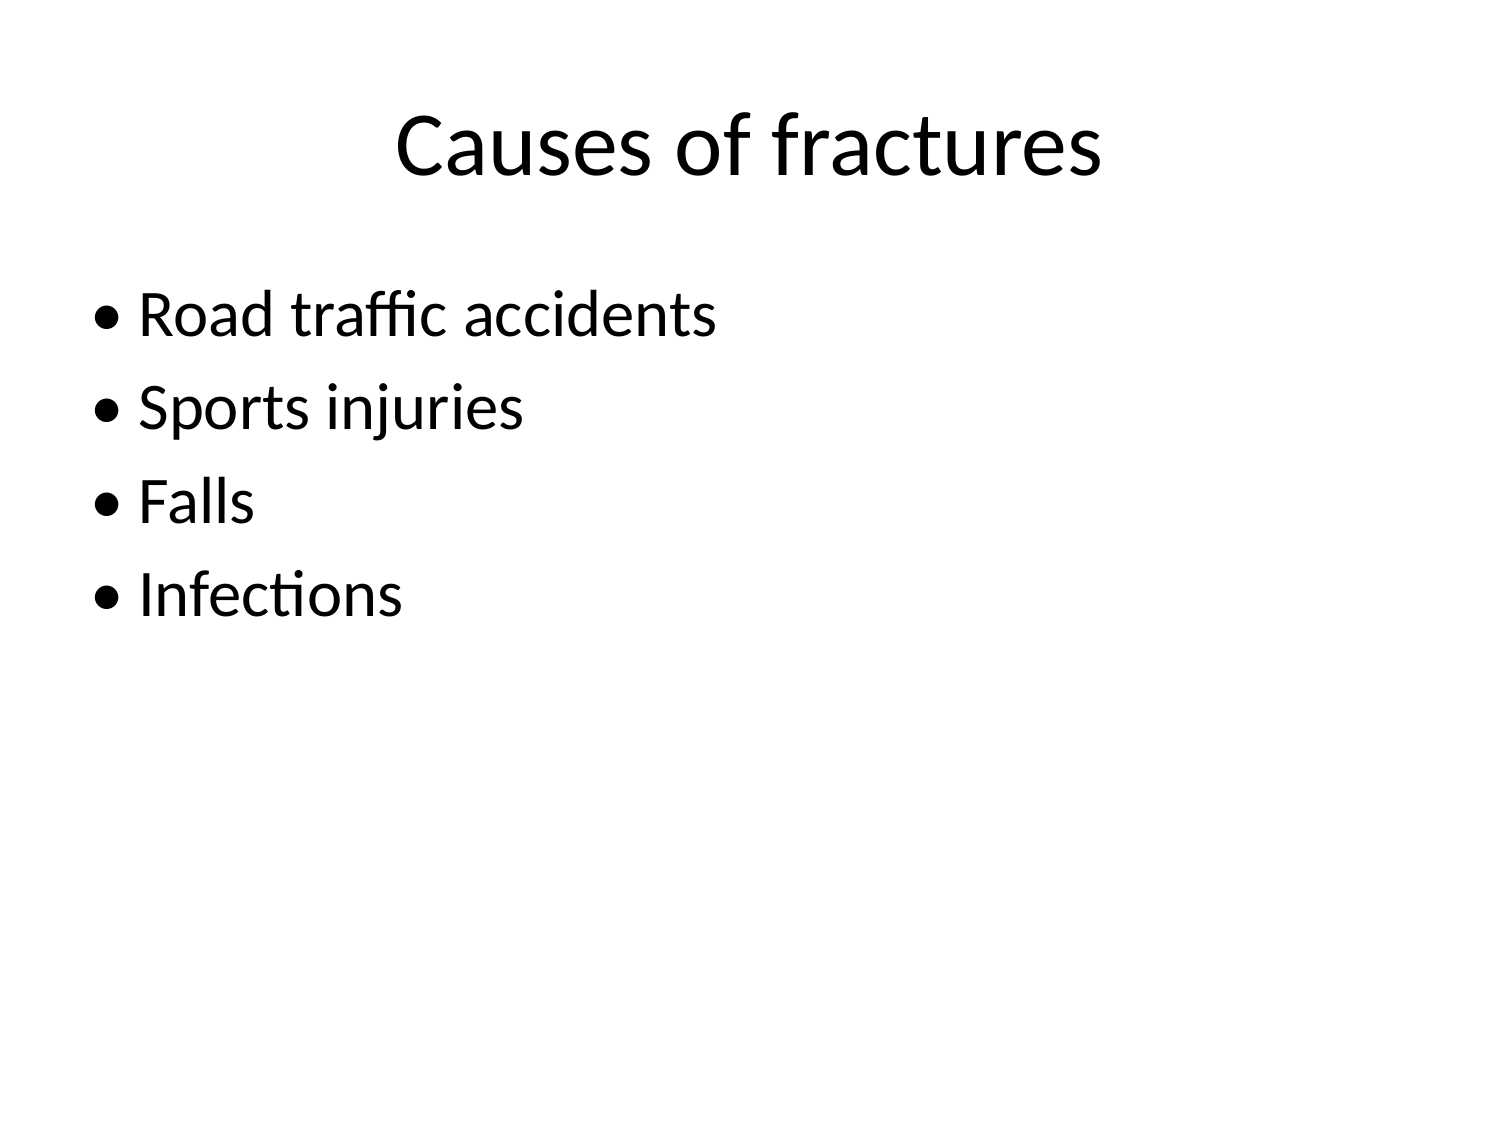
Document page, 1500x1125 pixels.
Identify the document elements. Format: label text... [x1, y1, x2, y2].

list • Road traffic accidents • Sports injuries • Falls • Infections [75, 262, 1425, 1005]
title Causes of fractures [75, 45, 1425, 233]
